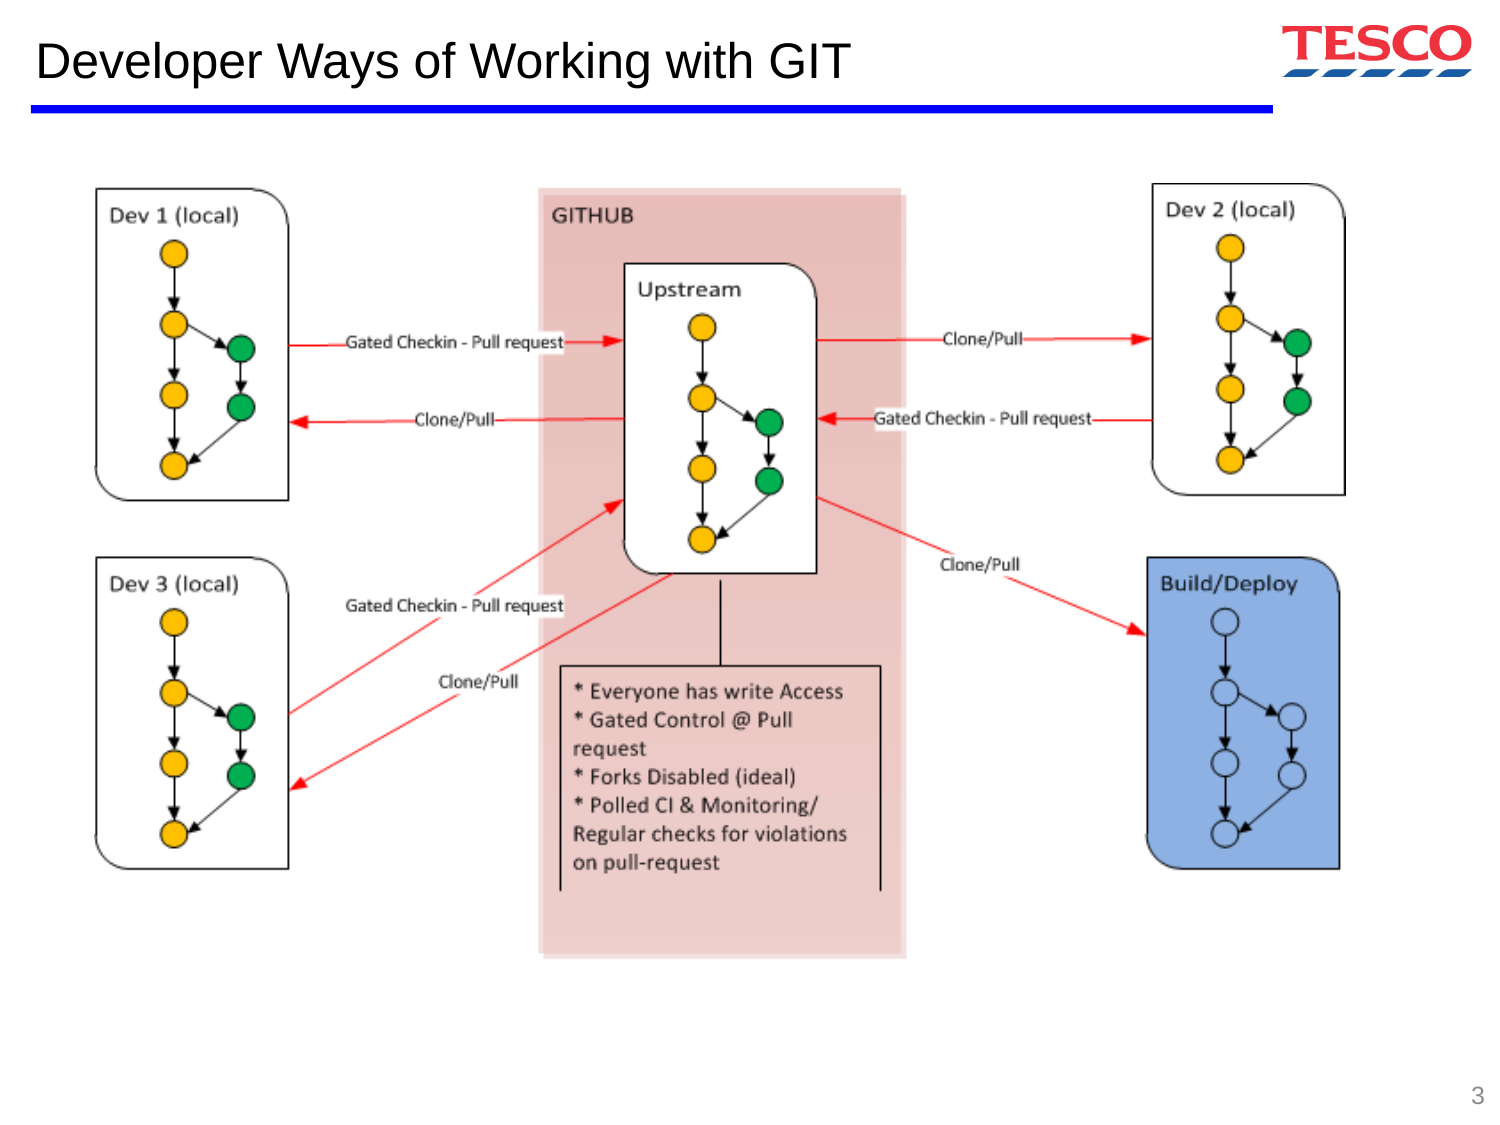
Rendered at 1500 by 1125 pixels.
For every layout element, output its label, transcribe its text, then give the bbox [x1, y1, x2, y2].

picture [94, 182, 1347, 961]
slide_number 3 [1149, 1065, 1500, 1125]
text_box Developer Ways of Working with GIT [20, 15, 1296, 102]
picture [1296, 25, 1472, 77]
